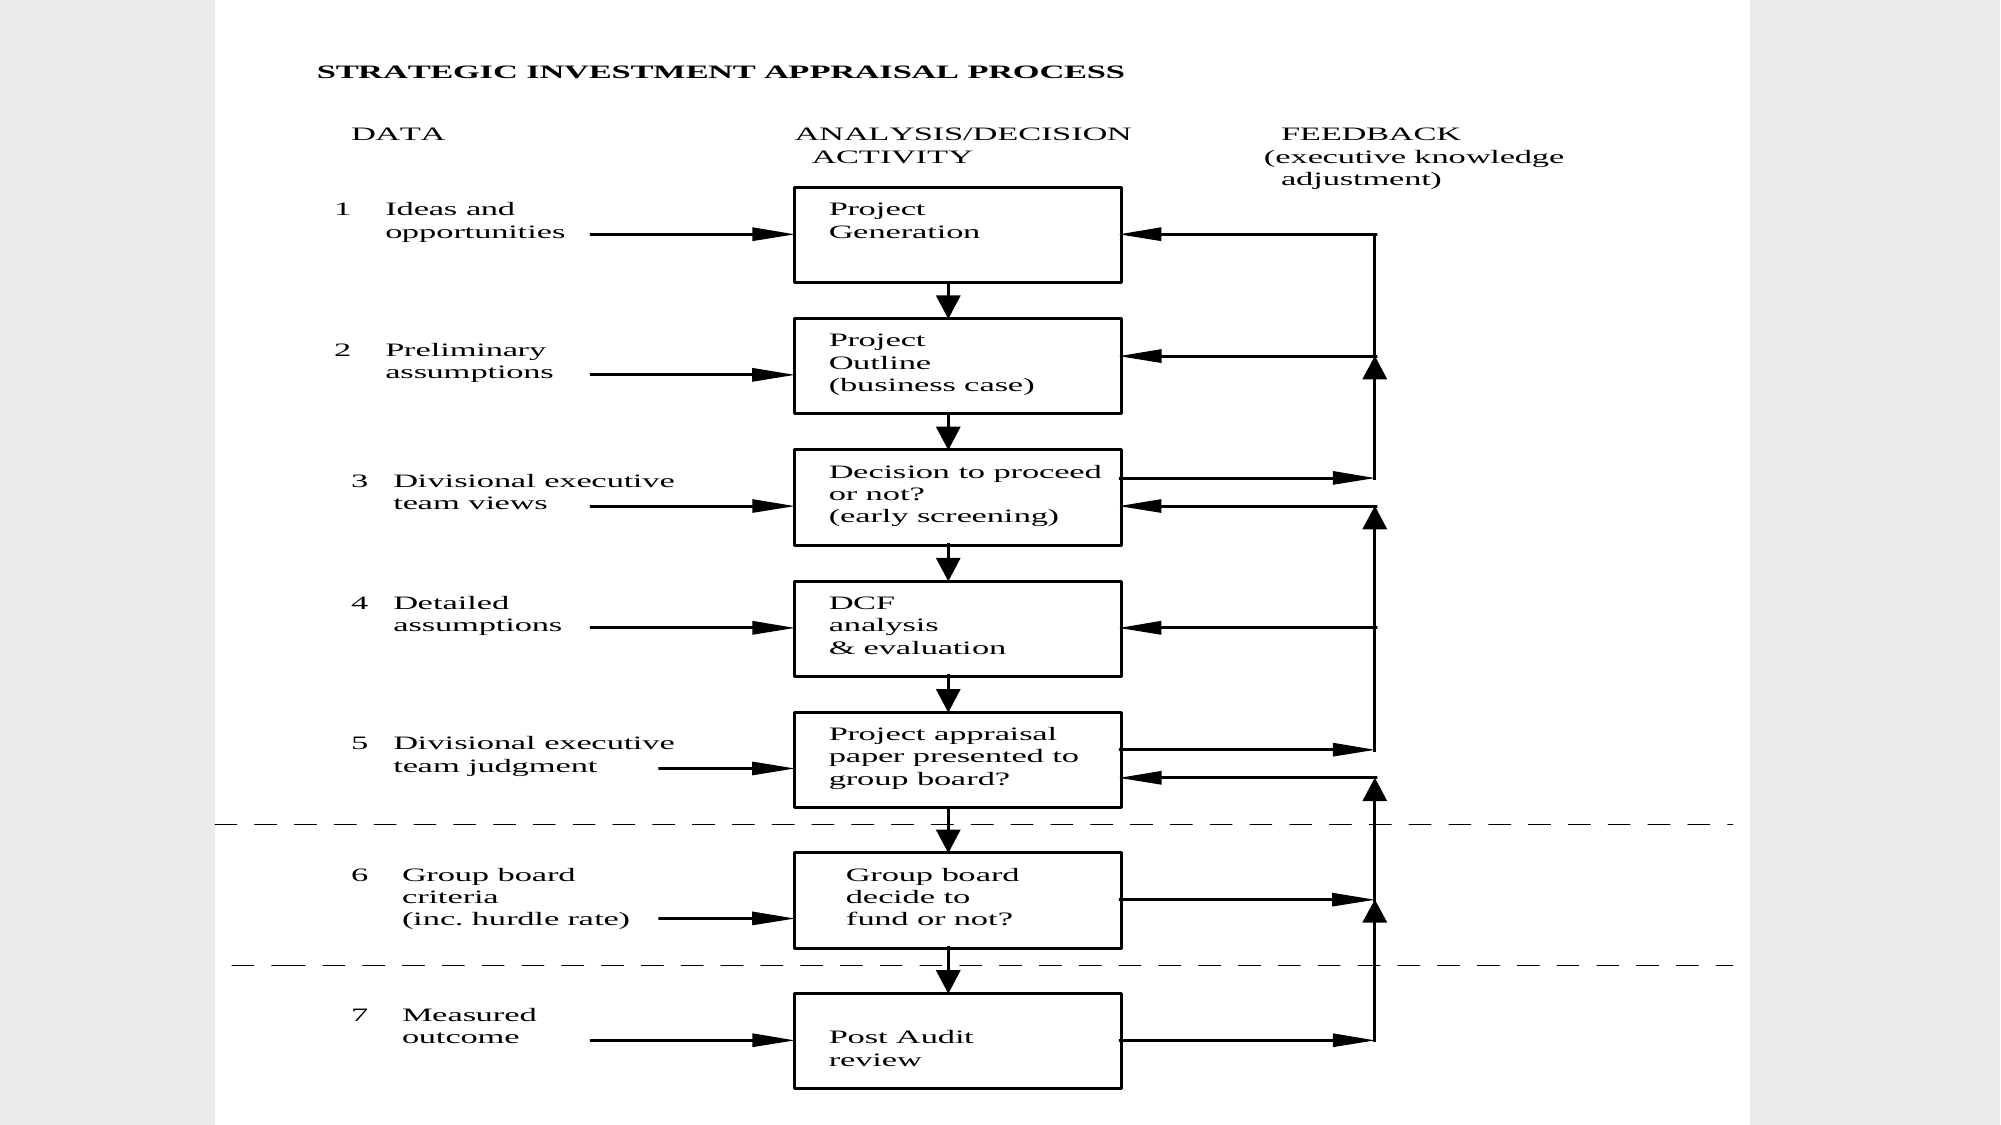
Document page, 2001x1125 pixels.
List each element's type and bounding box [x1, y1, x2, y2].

text_box [214, 0, 1750, 1125]
